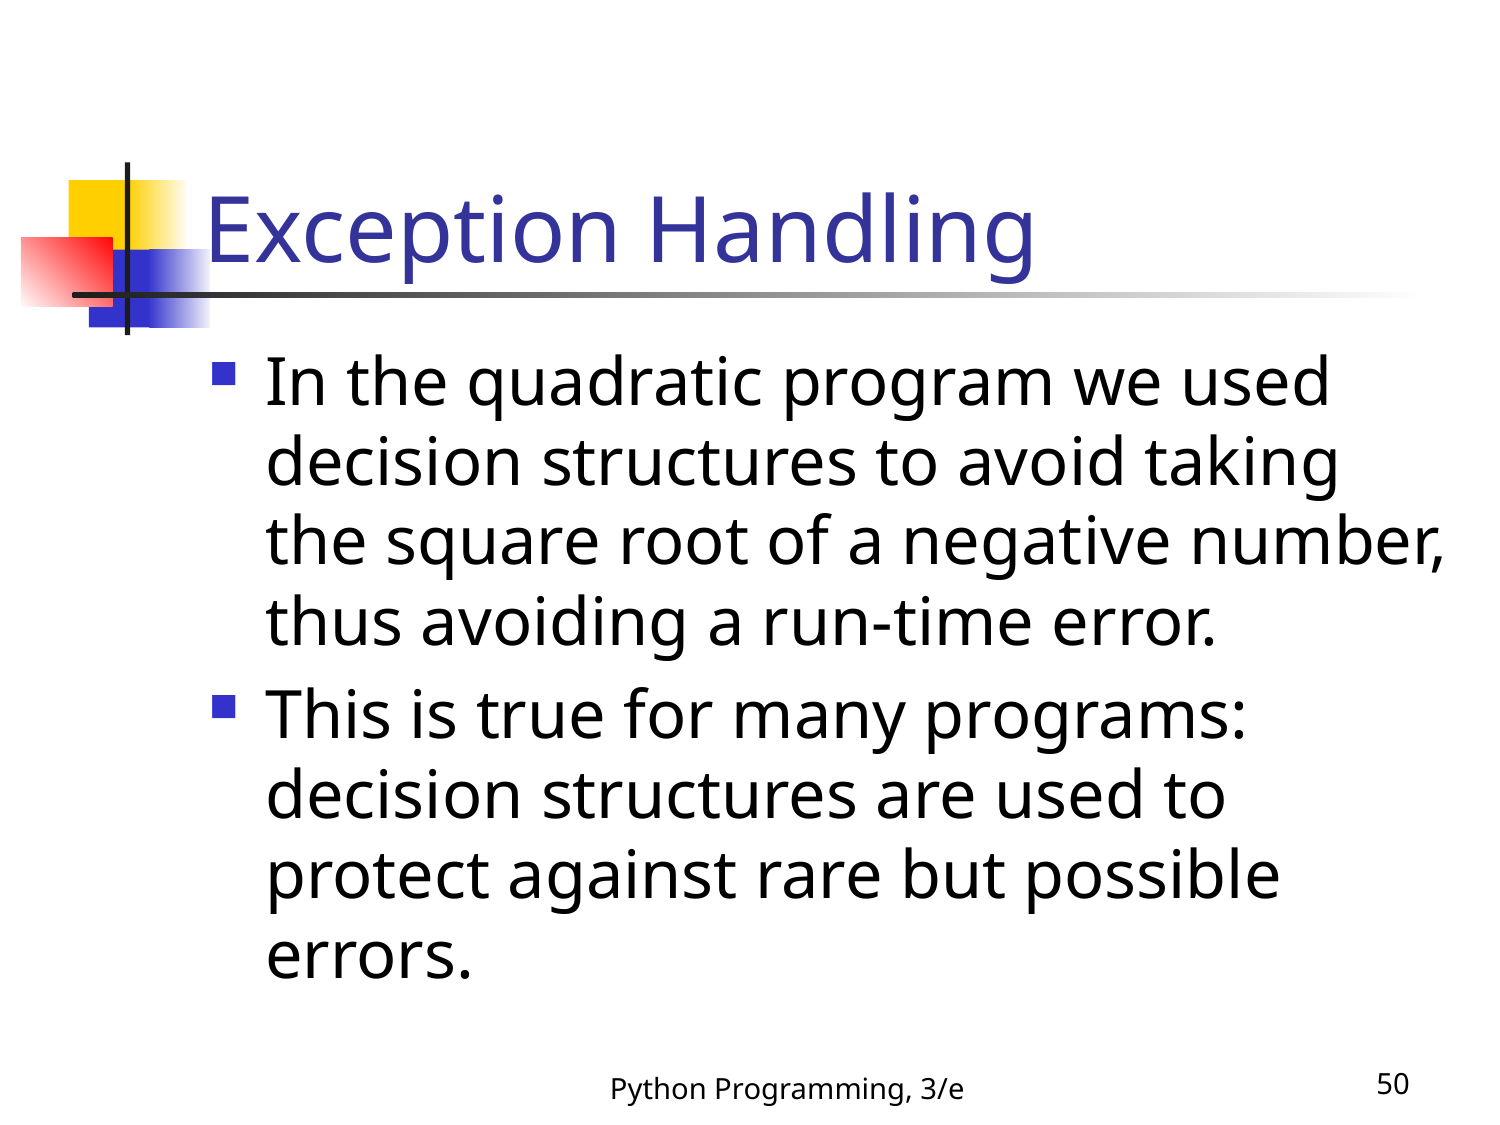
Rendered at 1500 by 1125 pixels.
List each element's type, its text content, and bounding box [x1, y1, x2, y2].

title Exception Handling [188, 101, 1468, 289]
slide_number 50 [1112, 1037, 1426, 1113]
footer Python Programming, 3/e [549, 1037, 1026, 1113]
list In the quadratic program we used decision structures to avoid taking the square root of a negative number, thus avoiding a run-time error. This is true for many programs: decision structures are used to protect against rare but possible errors. [193, 331, 1469, 1006]
